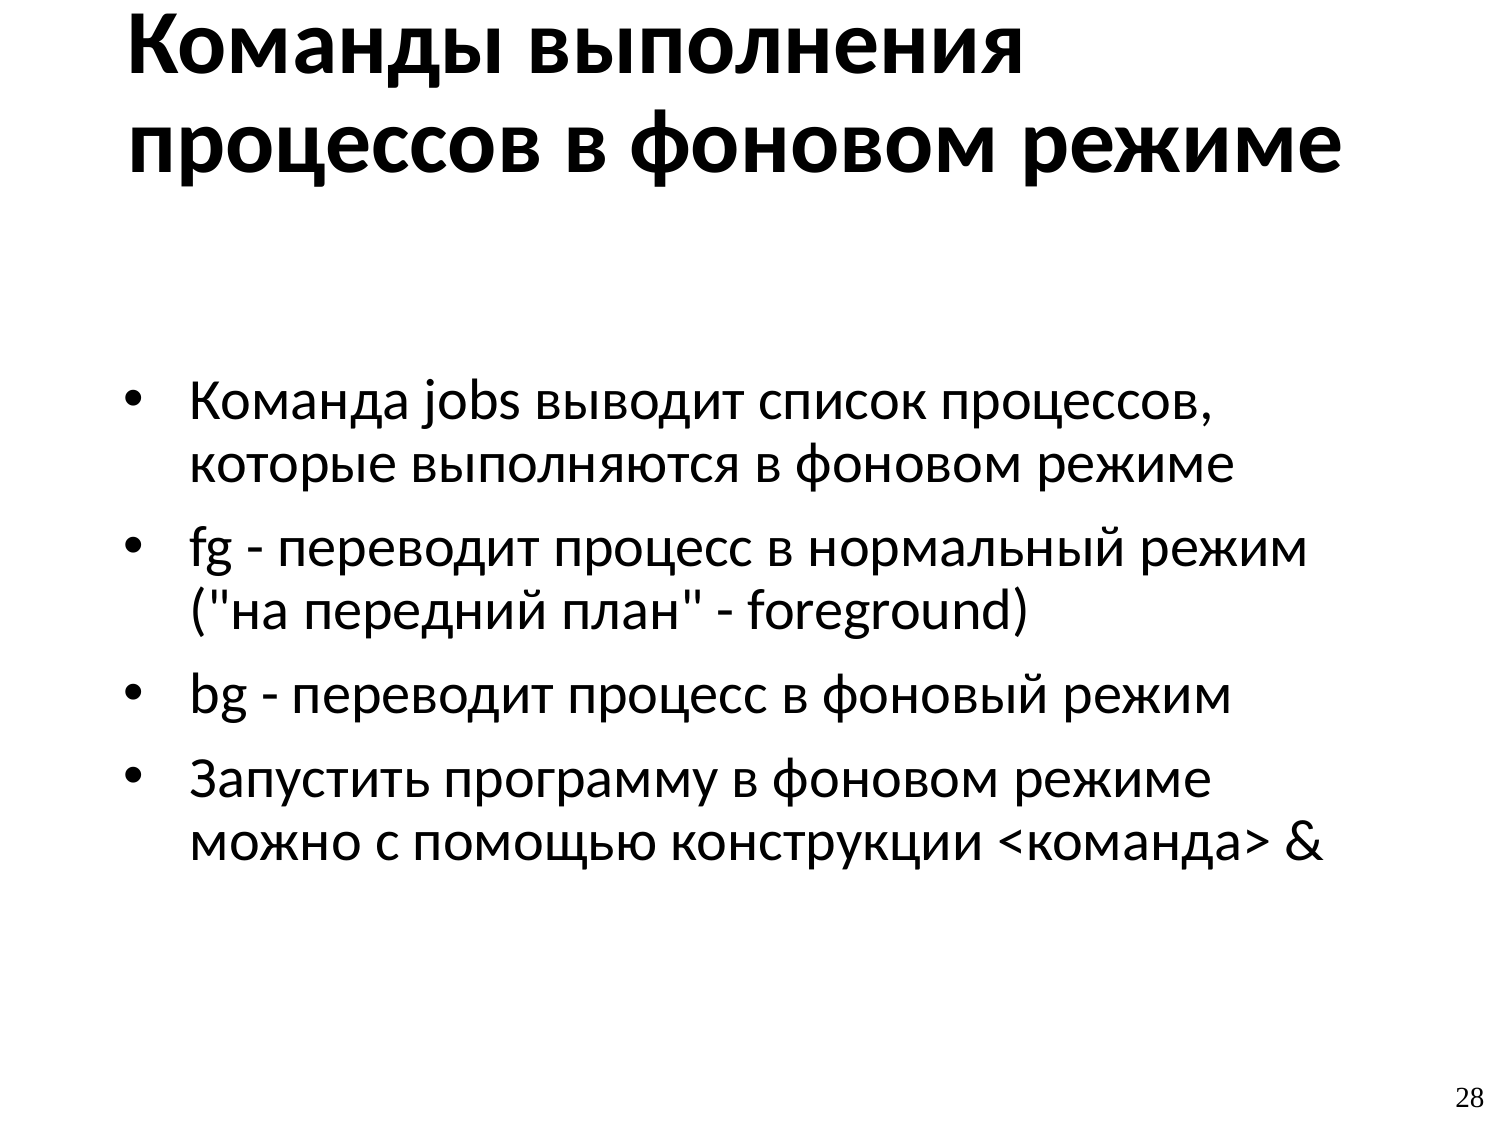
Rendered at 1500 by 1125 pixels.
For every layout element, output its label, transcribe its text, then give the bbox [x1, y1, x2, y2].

list Команда jobs выводит список процессов, которые выполняются в фоновом режиме fg - переводит процесс в нормальный режим ("на передний план" - foreground) bg - переводит процесс в фоновый режим Запустить программу в фоновом режиме можно с помощью конструкции <команда> & [99, 354, 1348, 992]
title Команды выполнения процессов в фоновом режиме [112, 0, 1388, 188]
slide_number ‹#› [1433, 1066, 1500, 1125]
